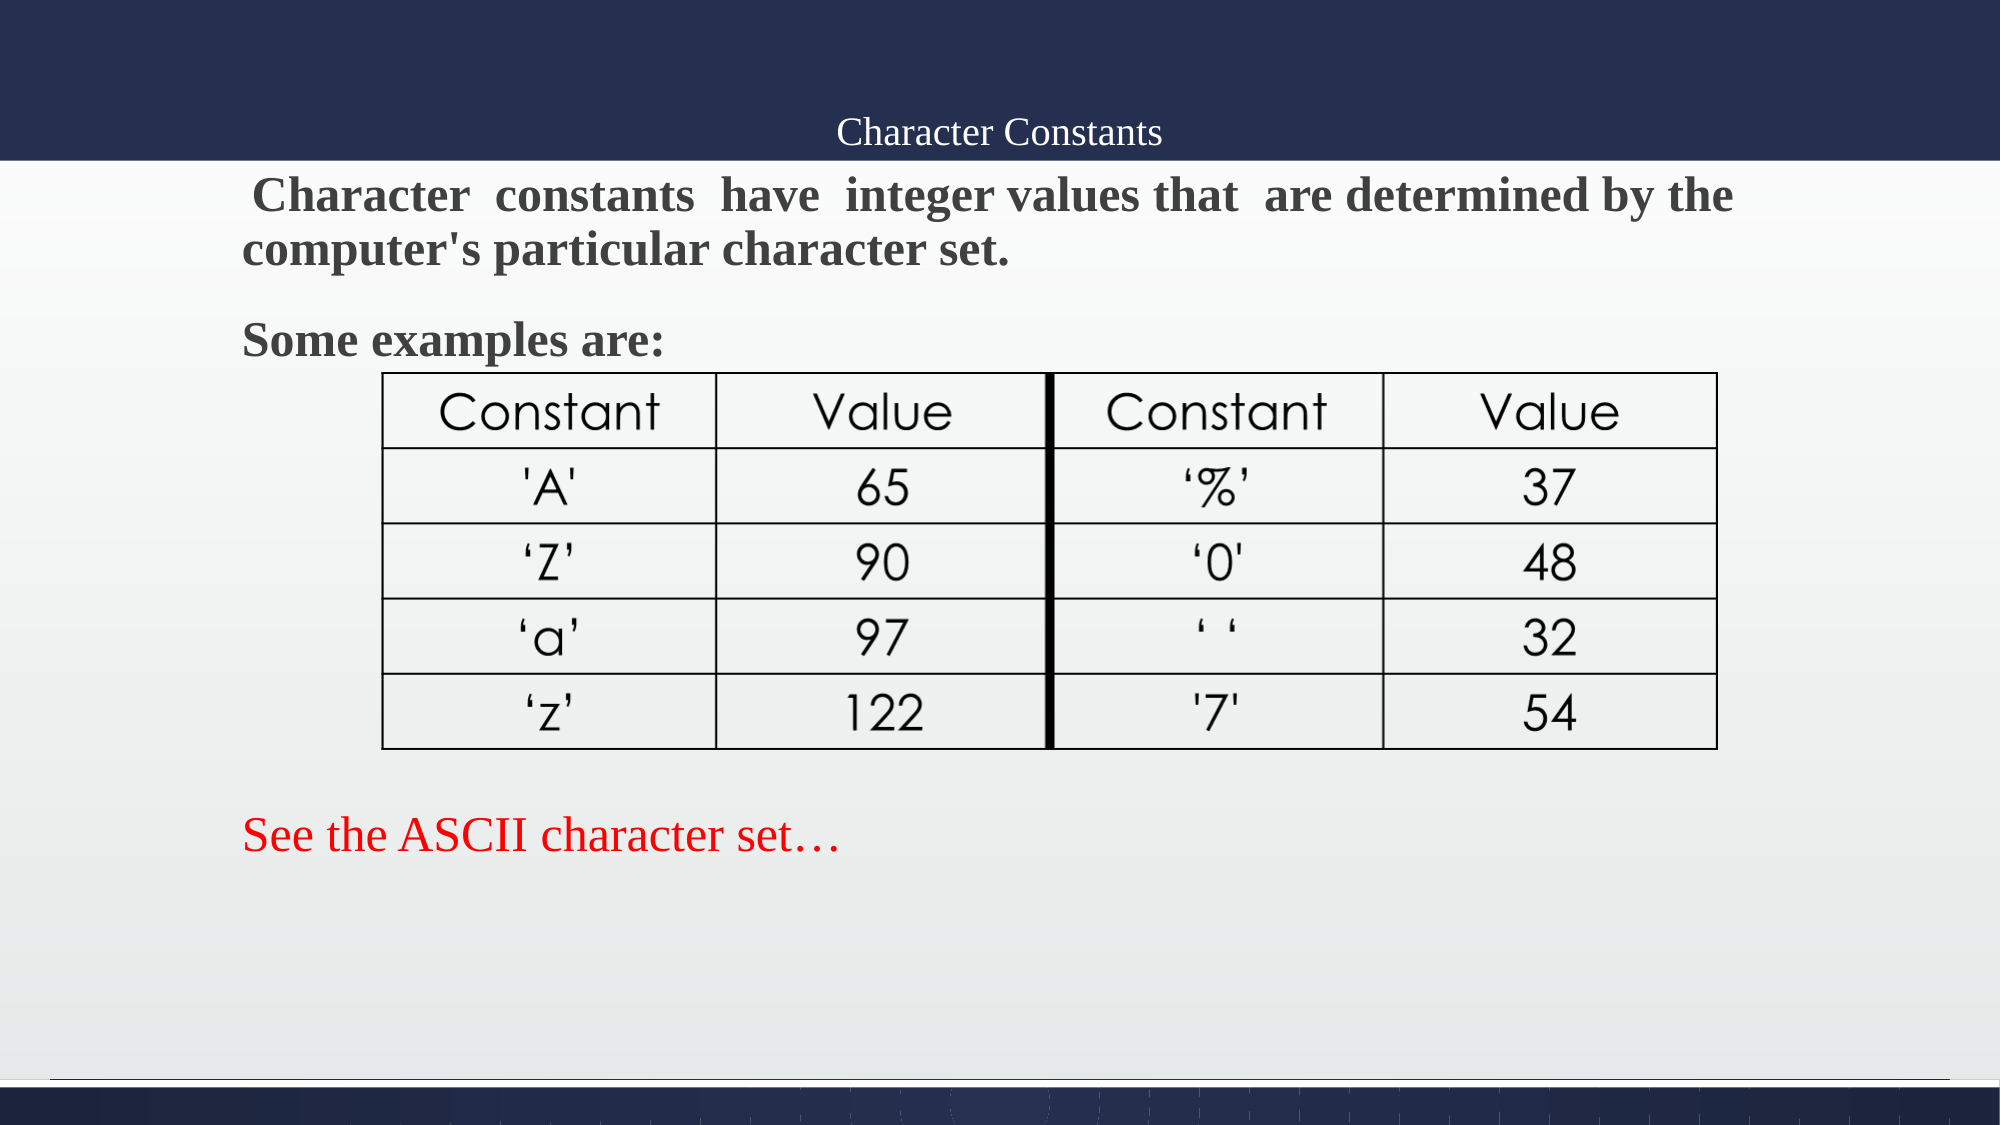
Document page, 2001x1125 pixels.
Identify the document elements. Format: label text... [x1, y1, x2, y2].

title Character Constants [0, 0, 2000, 161]
picture [381, 365, 1719, 772]
list Character constants have integer values that are determined by the computer's particular character set. Some examples are: See the ASCII character set… [219, 160, 1780, 1086]
